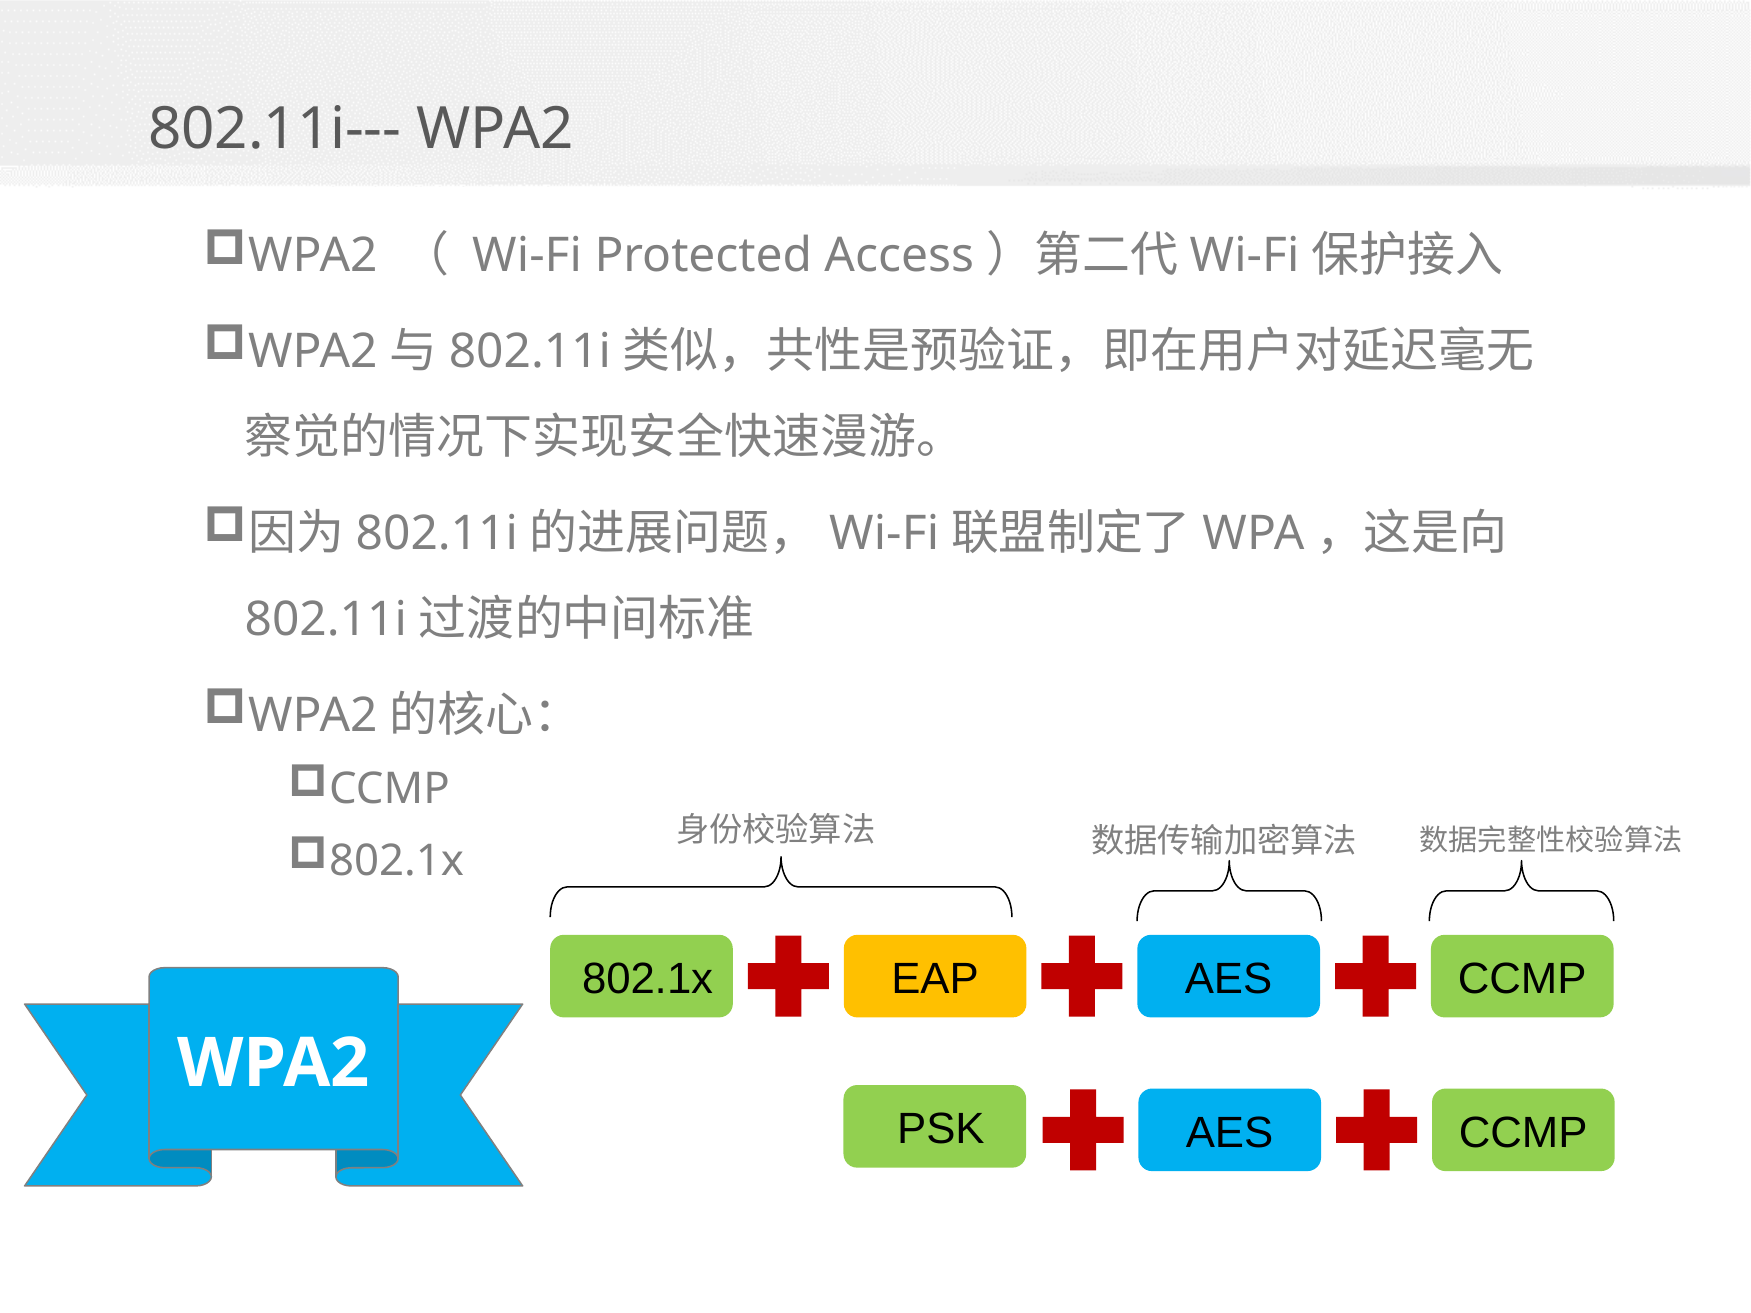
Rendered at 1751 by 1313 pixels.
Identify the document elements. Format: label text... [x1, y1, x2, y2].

picture [0, 0, 1751, 1313]
text_box CCMP [1432, 1088, 1615, 1172]
text_box 身份校验算法 [562, 799, 990, 857]
text_box [747, 935, 829, 1017]
text_box AES [1138, 1088, 1322, 1172]
text_box AES [1137, 934, 1321, 1018]
text_box [1335, 935, 1417, 1017]
text_box EAP [843, 934, 1027, 1018]
text_box 数据传输加密算法 [1062, 810, 1387, 867]
text_box 802.1x [550, 934, 733, 1018]
text_box [1042, 1089, 1124, 1171]
text_box [1137, 860, 1322, 922]
text_box PSK [843, 1085, 1027, 1168]
text_box WPA2 [24, 967, 523, 1186]
list WPA2 （ Wi-Fi Protected Access）第二代Wi-Fi保护接入 WPA2与802.11i类似，共性是预验证，即在用户对延迟毫无察觉的情况下实现安全快速漫游。 因为802.11i的进展问题，Wi-Fi联盟制定了WPA，这是向802.11i过渡的中间标准 WPA2的核心： CCMP 802.1x [172, 187, 1593, 1222]
text_box 802.11i--- WPA2 [131, 63, 1593, 187]
text_box [550, 857, 1012, 918]
text_box CCMP [1430, 934, 1614, 1018]
text_box [1336, 1089, 1418, 1171]
text_box [1429, 860, 1614, 922]
text_box 数据完整性校验算法 [1376, 813, 1726, 864]
text_box [1041, 935, 1123, 1017]
